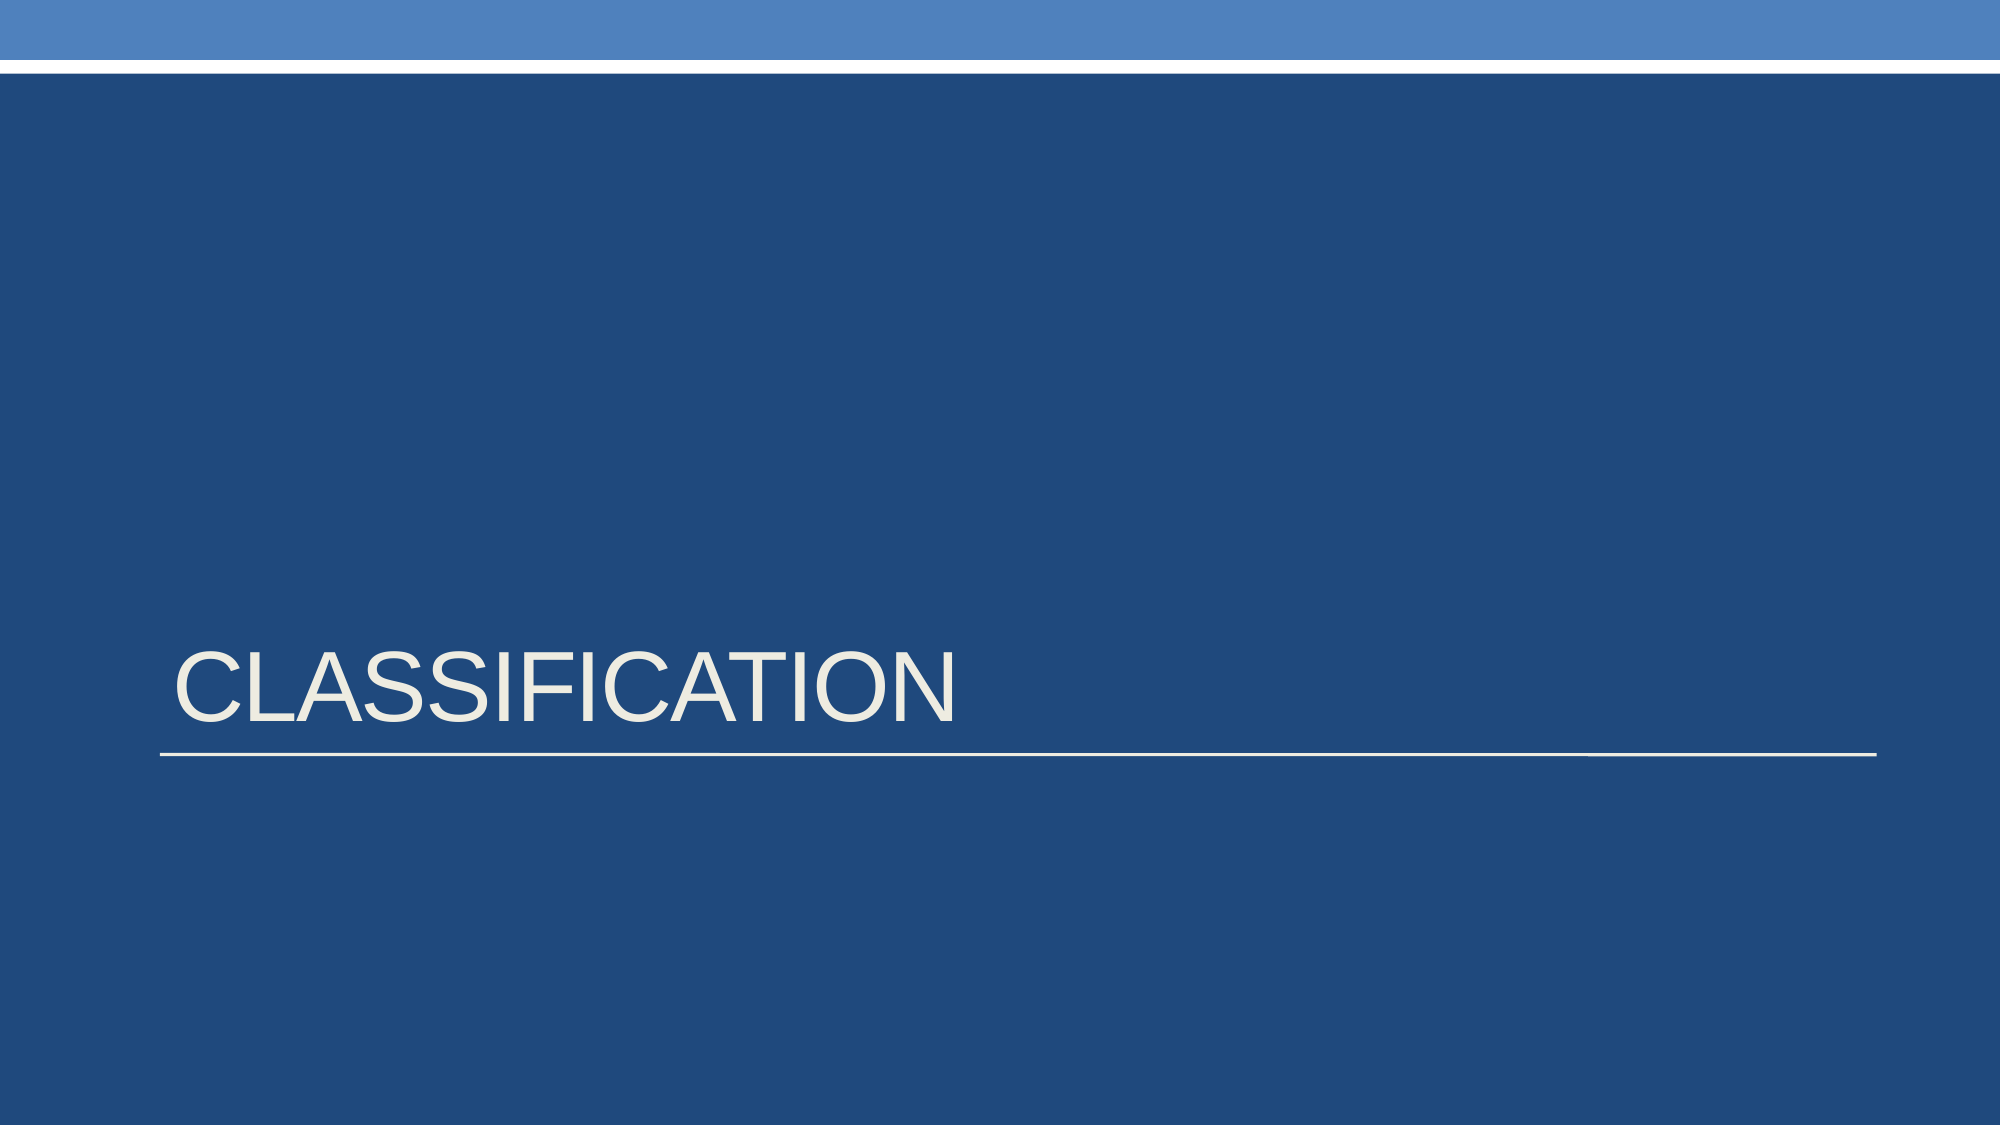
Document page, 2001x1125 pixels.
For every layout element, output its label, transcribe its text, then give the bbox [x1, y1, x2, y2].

title Classification [157, 387, 1858, 749]
